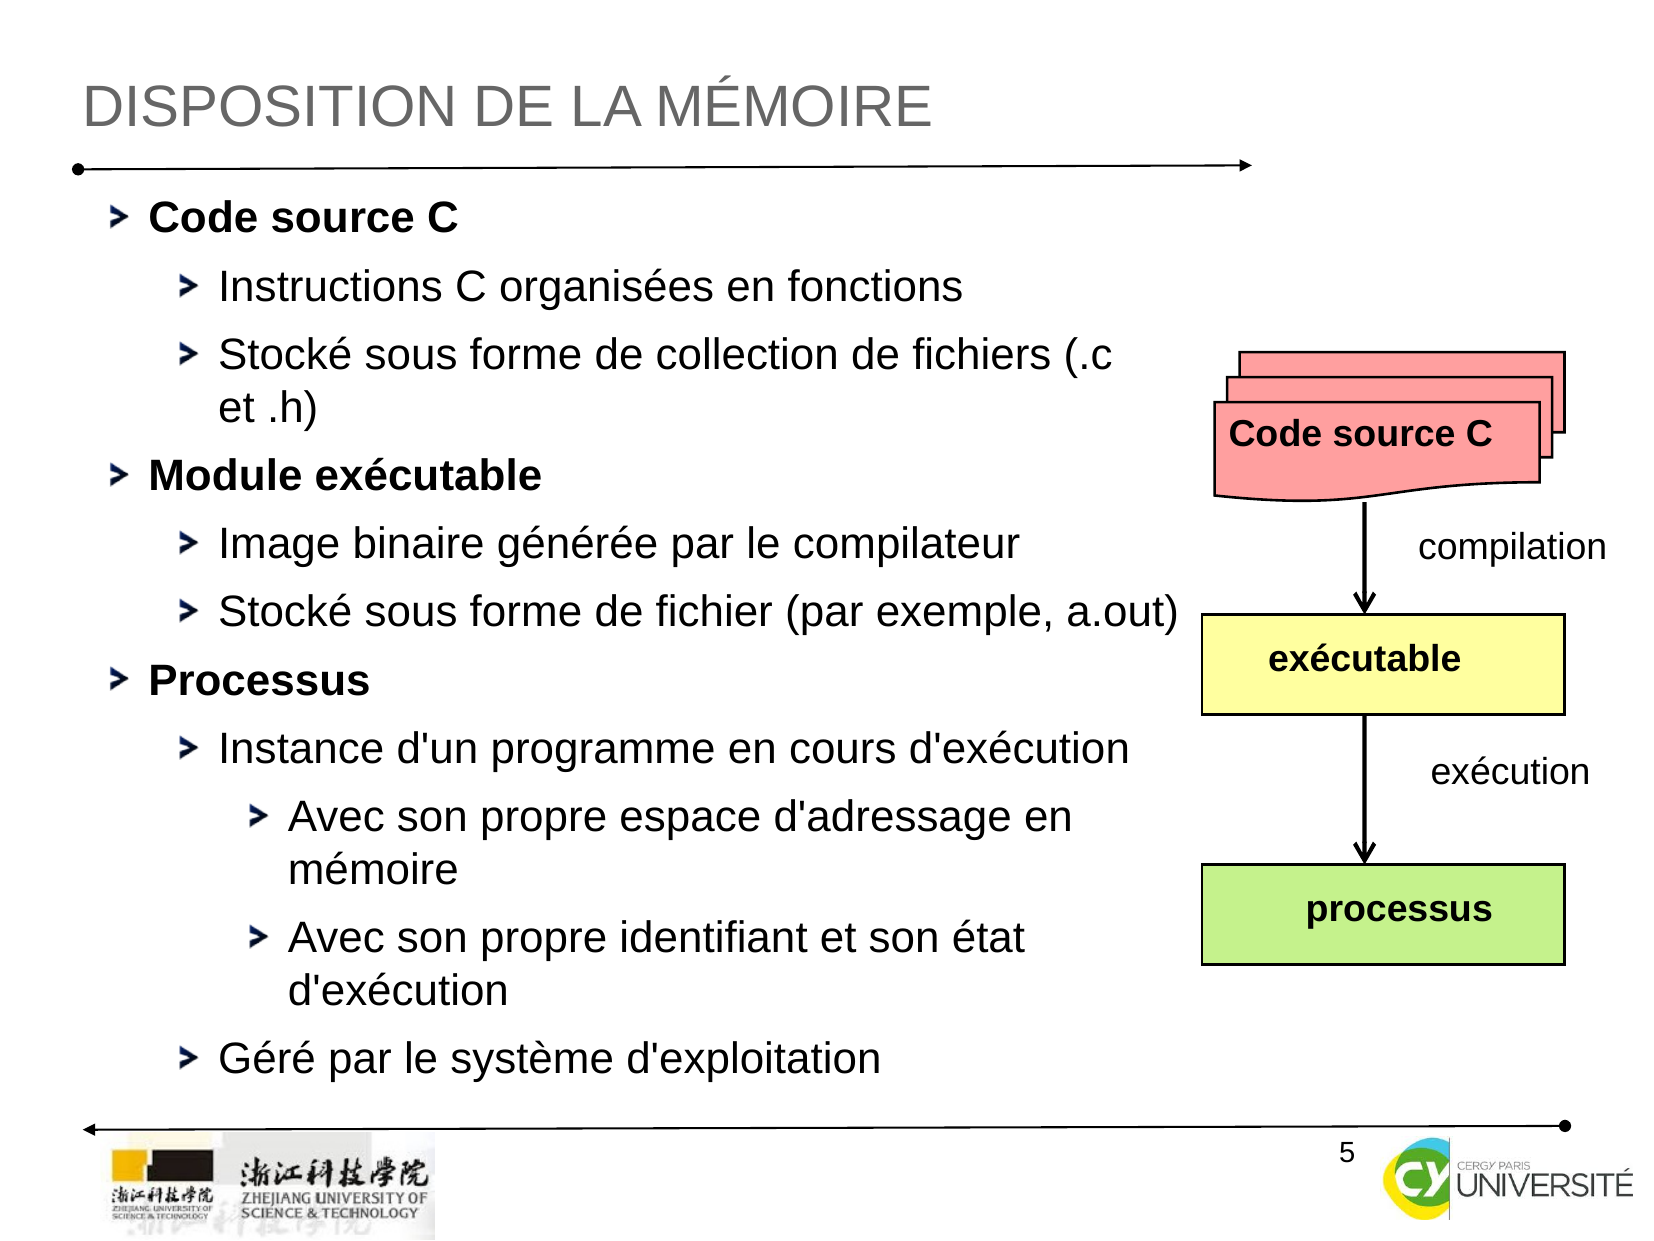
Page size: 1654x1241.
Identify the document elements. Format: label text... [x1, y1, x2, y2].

picture [238, 915, 278, 955]
picture [99, 657, 138, 697]
text_box Code source C Instructions C organisées en fonctions Stocké sous forme de collection de fichiers (.c et .h) Module exécutable Image binaire générée par le compilateur Stocké sous forme de fichier (par exemple, a.out) Processus Instance d'un programme en cours d'exécution Avec son propre espace d'adressage en mémoire Avec son propre identifiant et son état d'exécution Géré par le système d'exploitation [82, 188, 1188, 1123]
text_box Disposition de la mémoire [82, 49, 1571, 158]
picture [168, 1036, 208, 1076]
picture [99, 195, 138, 235]
picture [1380, 1136, 1633, 1220]
picture [99, 453, 138, 493]
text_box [1201, 351, 1624, 965]
picture [238, 794, 278, 834]
picture [168, 726, 208, 766]
picture [168, 264, 208, 304]
picture [168, 589, 208, 629]
picture [100, 1132, 435, 1240]
picture [168, 521, 208, 561]
picture [168, 332, 208, 372]
